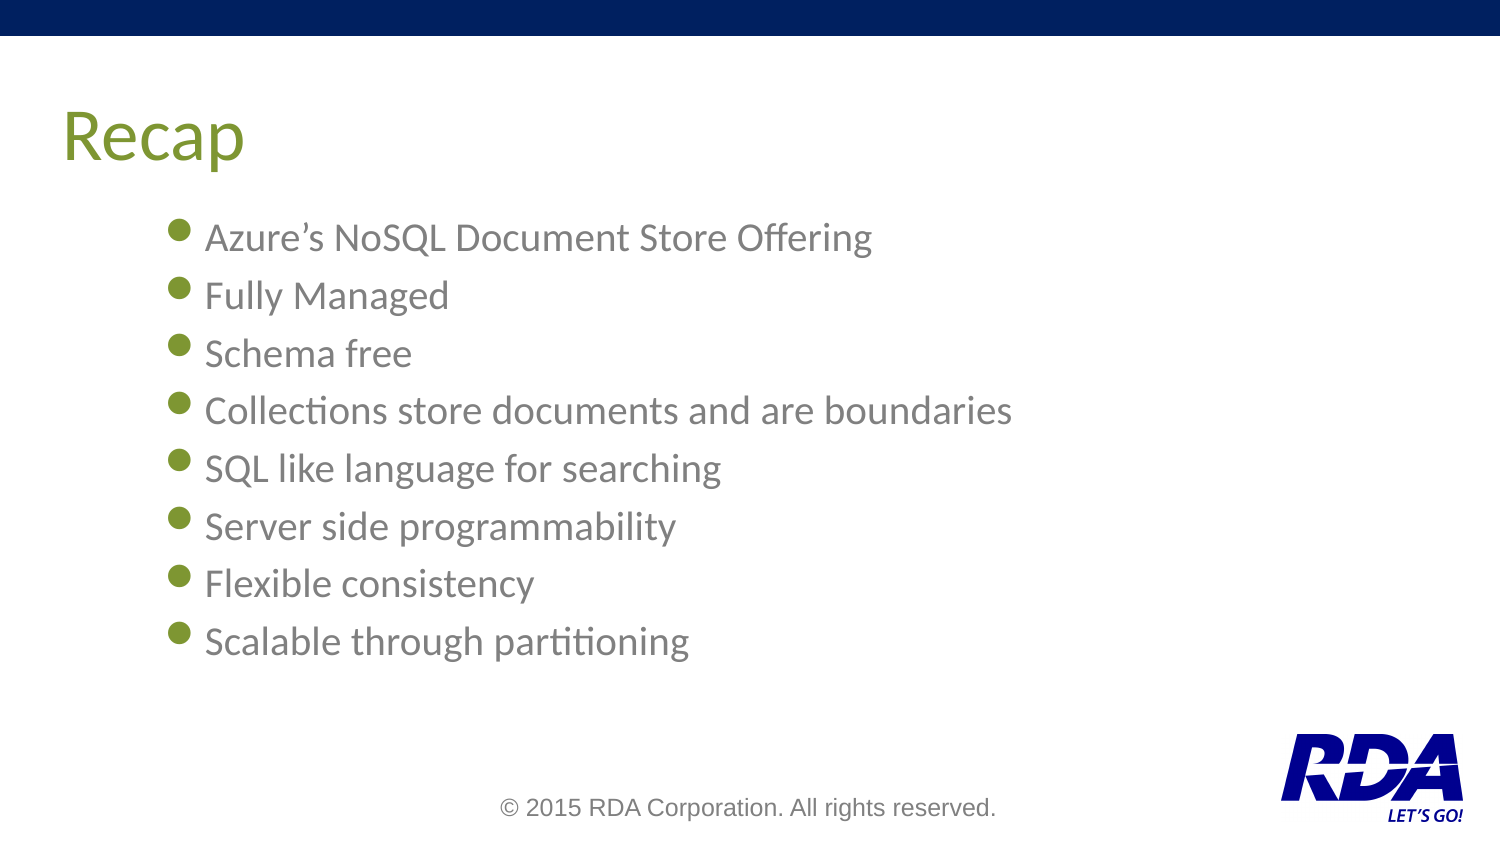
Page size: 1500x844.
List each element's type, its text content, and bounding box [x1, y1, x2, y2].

title Recap [62, 78, 1413, 191]
list Azure’s NoSQL Document Store Offering Fully Managed Schema free Collections store documents and are boundaries SQL like language for searching Server side programmability Flexible consistency Scalable through partitioning [150, 203, 1350, 672]
picture [1281, 734, 1463, 822]
